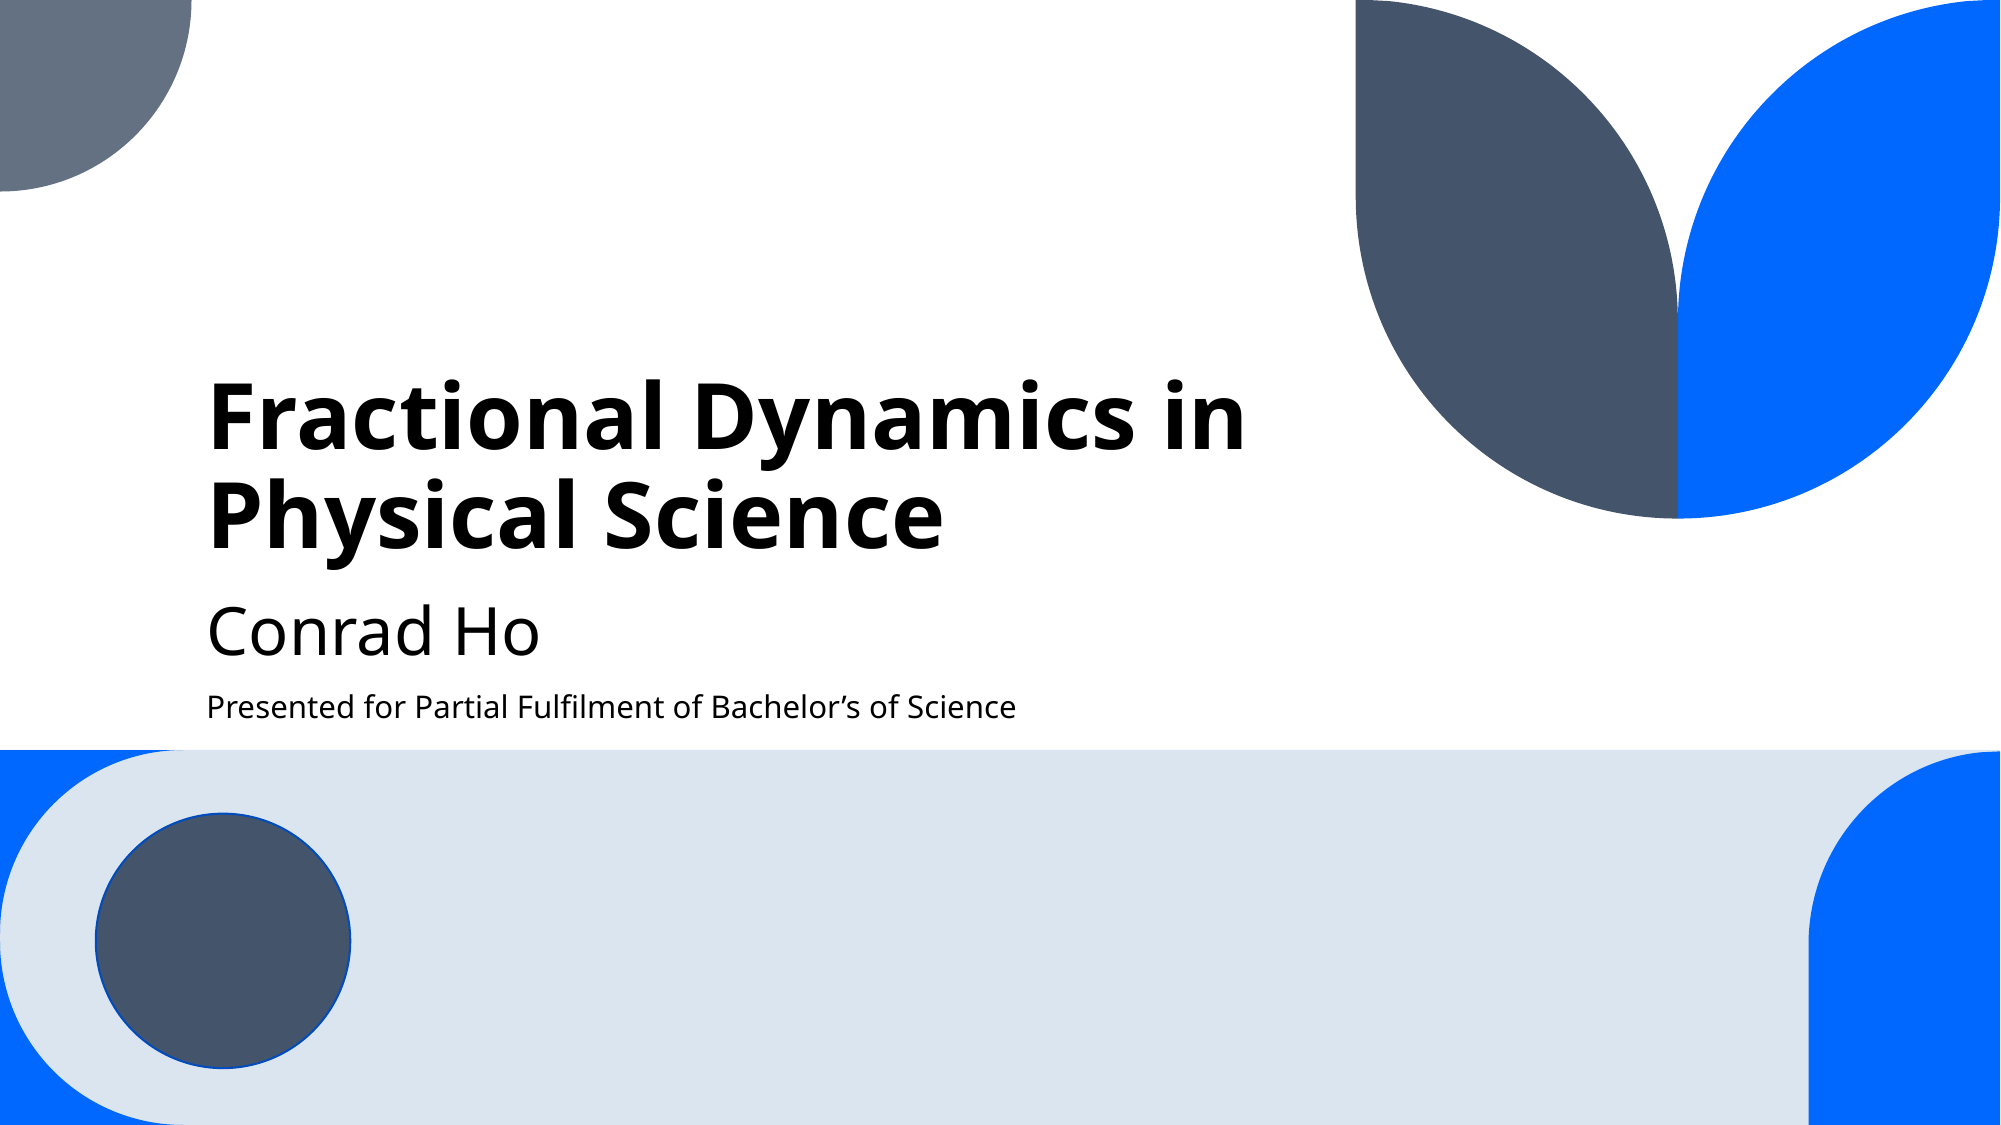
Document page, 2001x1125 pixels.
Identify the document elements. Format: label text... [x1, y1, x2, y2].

title Fractional Dynamics in Physical Science [191, 184, 1349, 576]
subtitle Conrad Ho Presented for Partial Fulfilment of Bachelor’s of Science [191, 590, 1750, 724]
